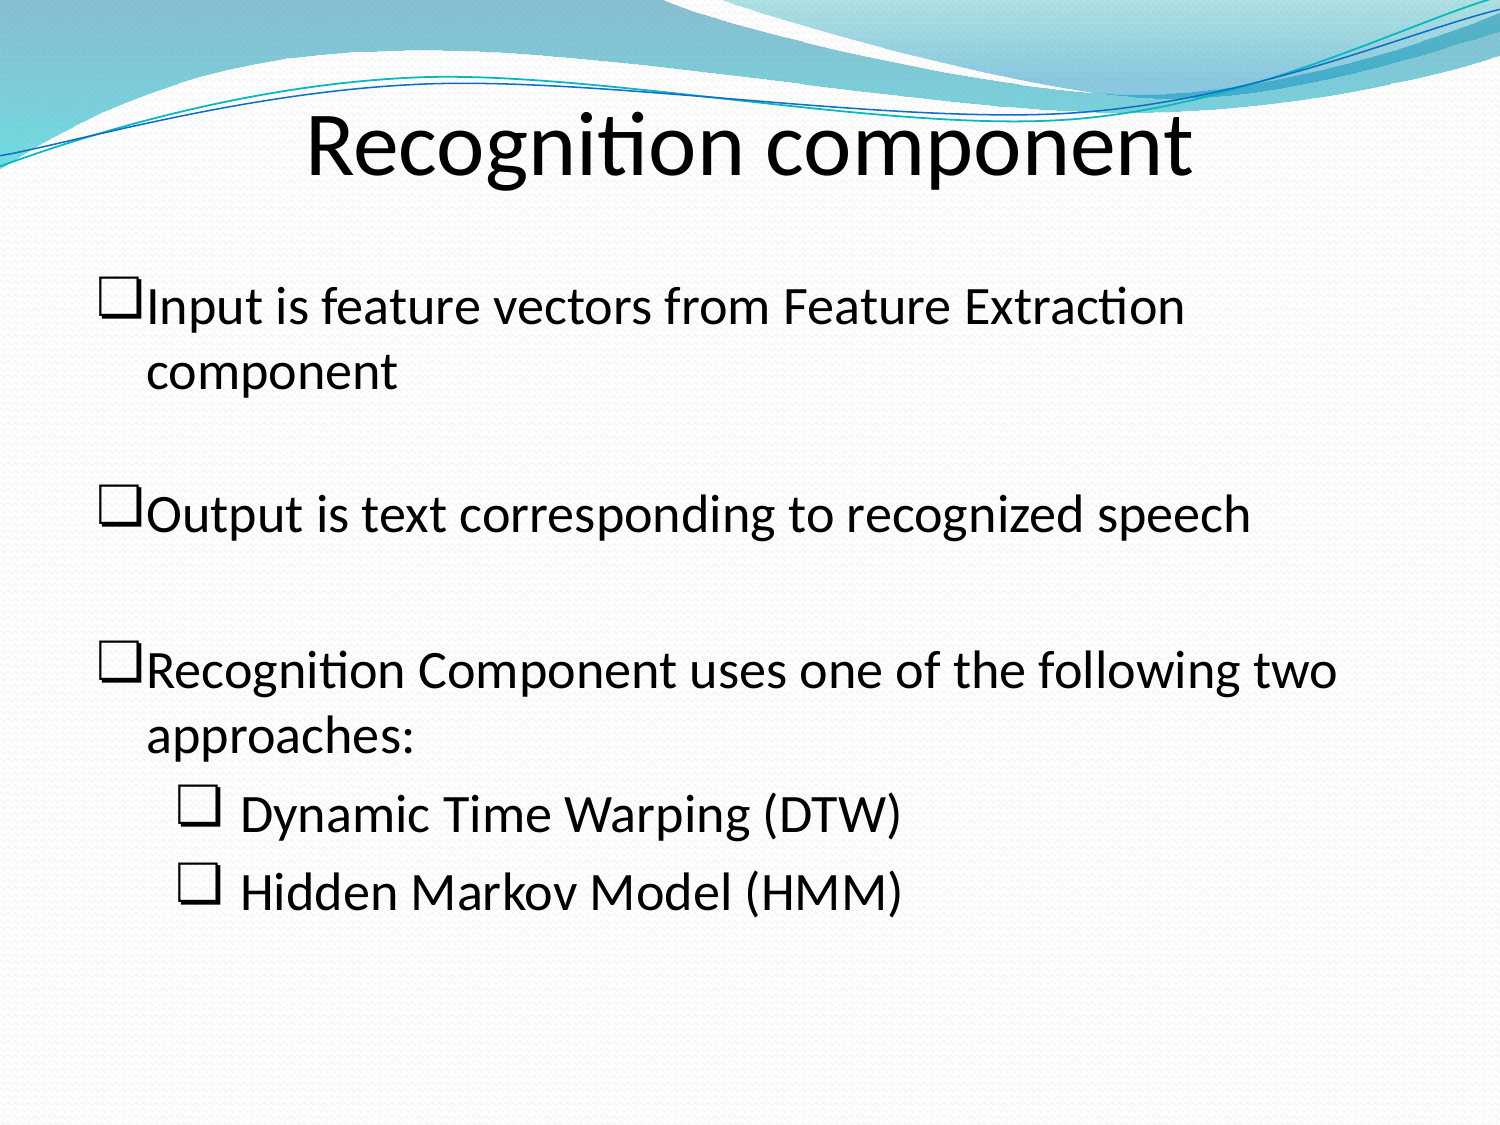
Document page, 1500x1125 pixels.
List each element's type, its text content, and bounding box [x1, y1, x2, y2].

title Recognition component [75, 45, 1425, 233]
list Input is feature vectors from Feature Extraction component Output is text corresponding to recognized speech Recognition Component uses one of the following two approaches: Dynamic Time Warping (DTW) Hidden Markov Model (HMM) [75, 262, 1425, 1078]
